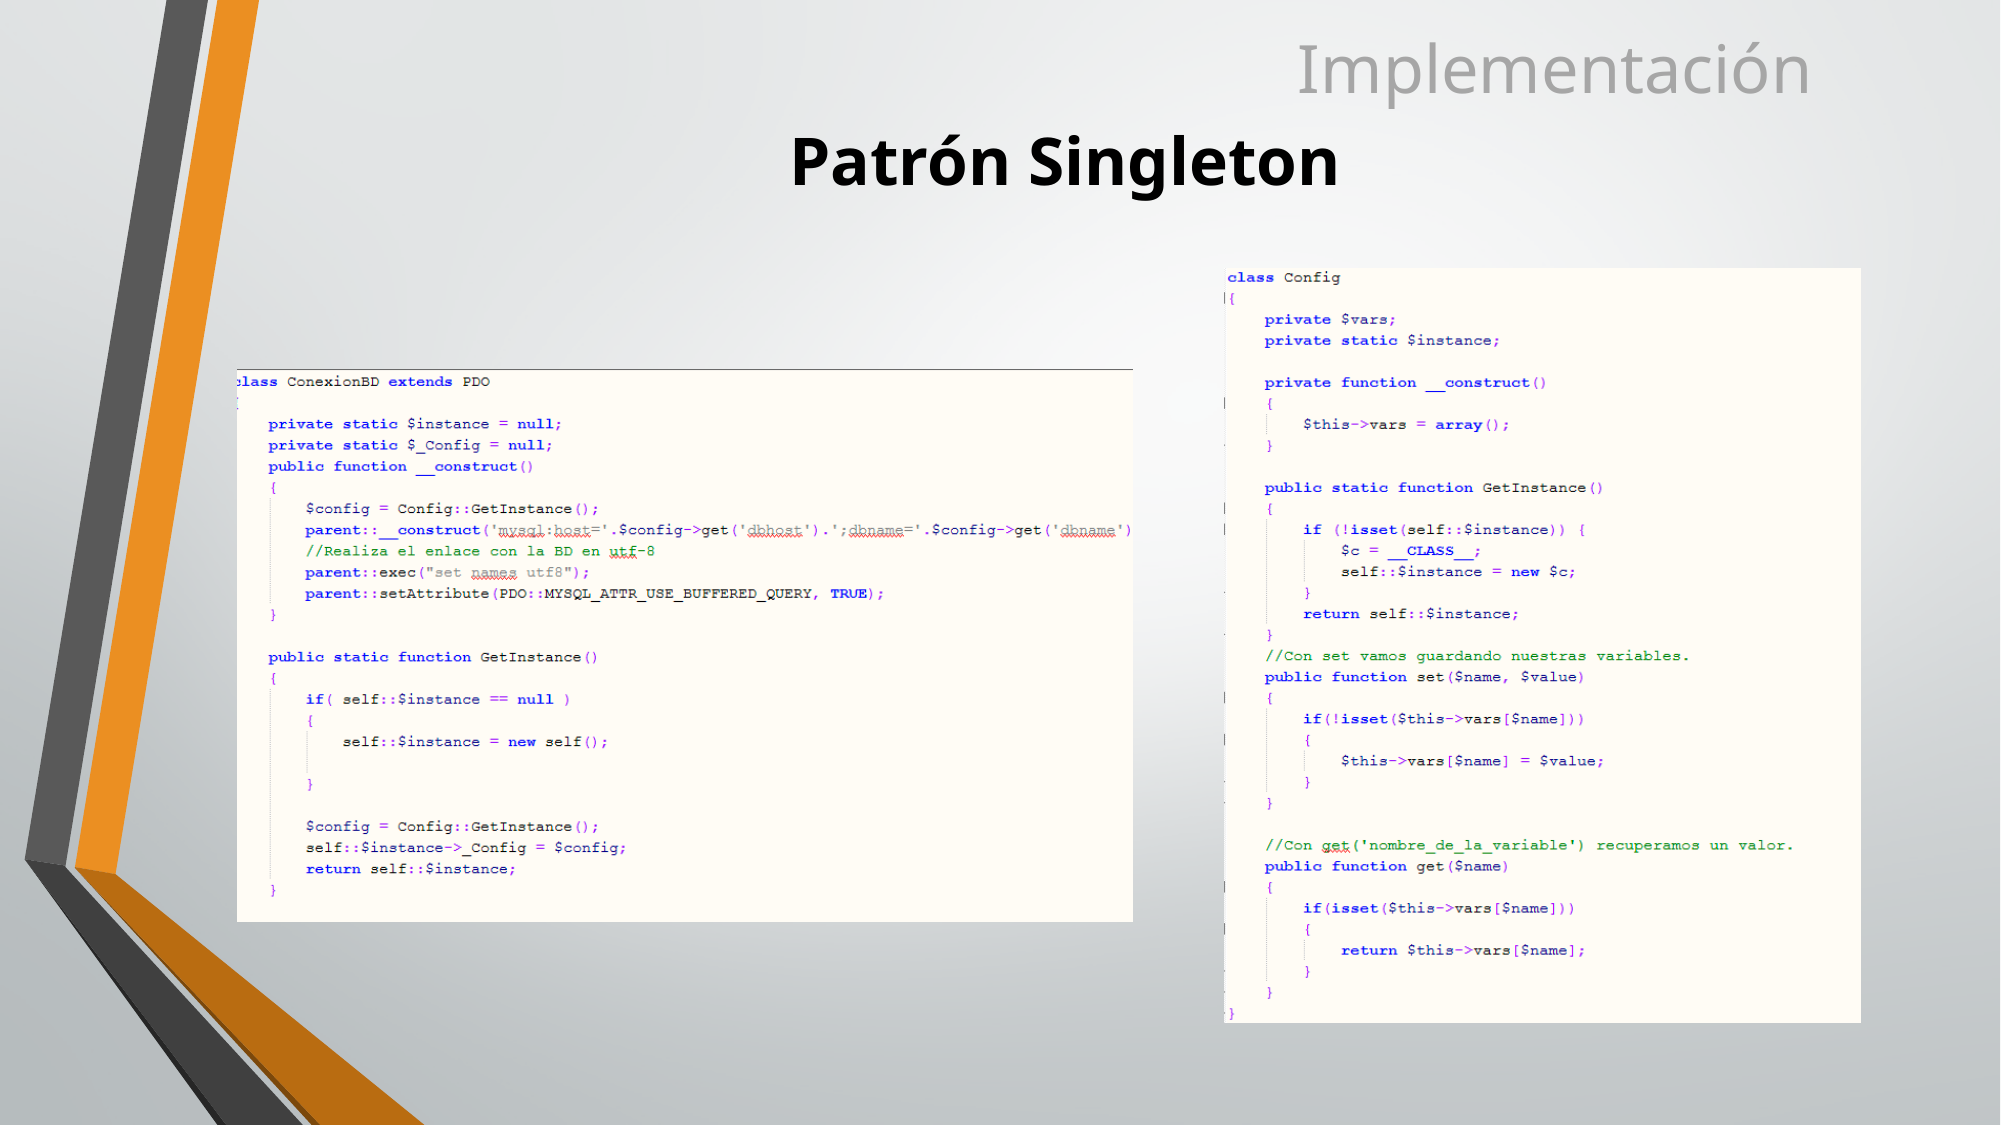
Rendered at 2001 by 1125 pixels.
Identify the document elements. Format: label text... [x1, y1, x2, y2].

title Patrón Singleton [243, 112, 1887, 207]
picture [1224, 268, 1861, 1023]
text_box Implementación [710, 0, 1829, 135]
picture [237, 369, 1134, 923]
